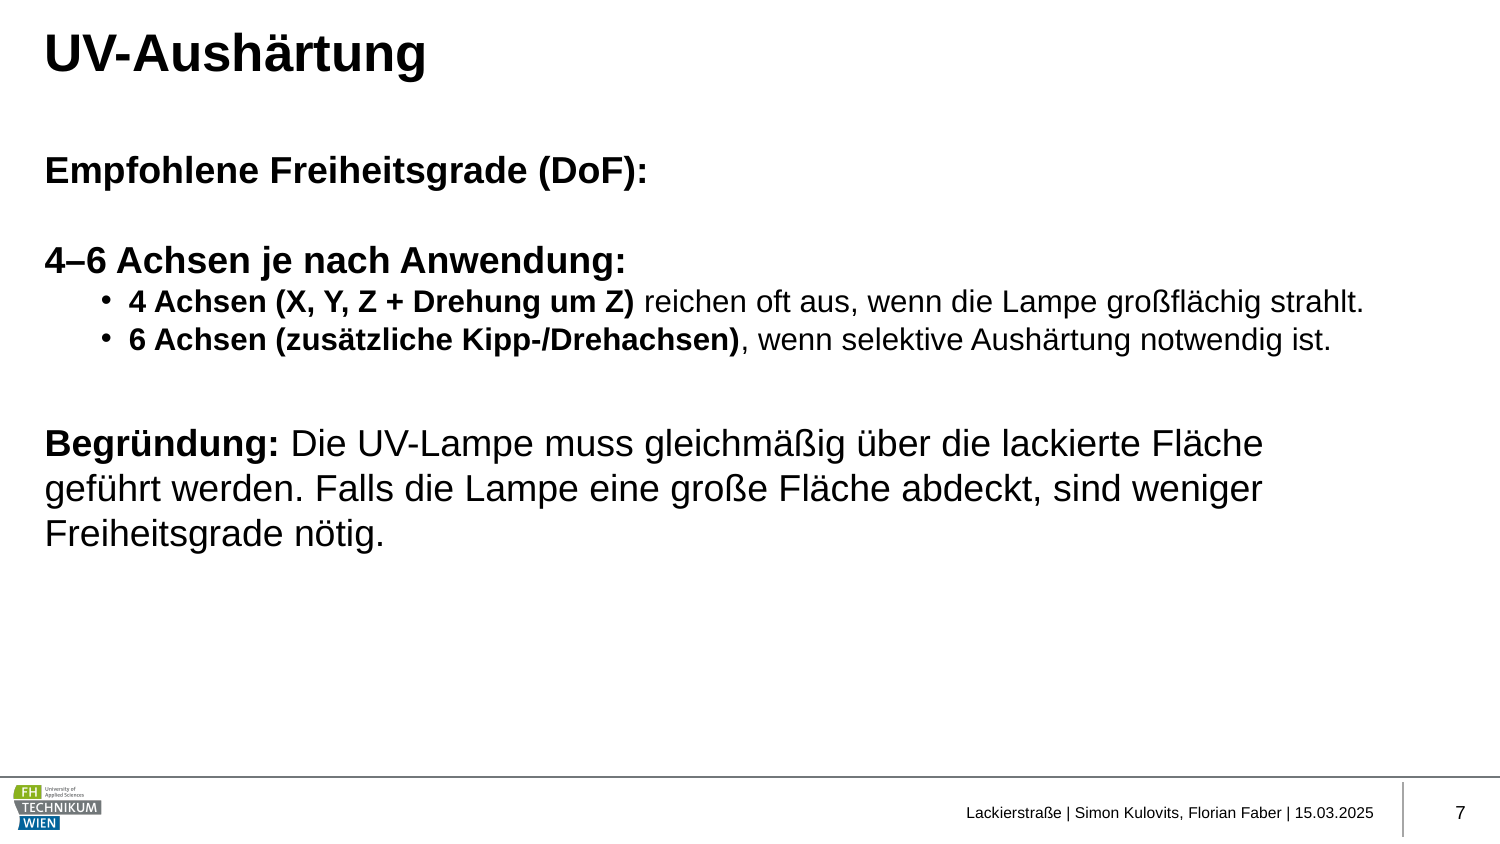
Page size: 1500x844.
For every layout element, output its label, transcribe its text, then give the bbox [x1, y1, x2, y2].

picture [0, 771, 115, 844]
list Empfohlene Freiheitsgrade (DoF): 4–6 Achsen je nach Anwendung: 4 Achsen (X, Y, Z + Drehung um Z) reichen oft aus, wenn die Lampe großflächig strahlt. 6 Achsen (zusätzliche Kipp-/Drehachsen), wenn selektive Aushärtung notwendig ist. Begründung: Die UV-Lampe muss gleichmäßig über die lackierte Fläche geführt werden. Falls die Lampe eine große Fläche abdeckt, sind weniger Freiheitsgrade nötig. [29, 105, 1402, 596]
slide_number 7 [1401, 789, 1481, 835]
title UV-Aushärtung [29, 18, 1469, 91]
footer Lackierstraße | Simon Kulovits, Florian Faber | 15.03.2025 [458, 789, 1389, 835]
